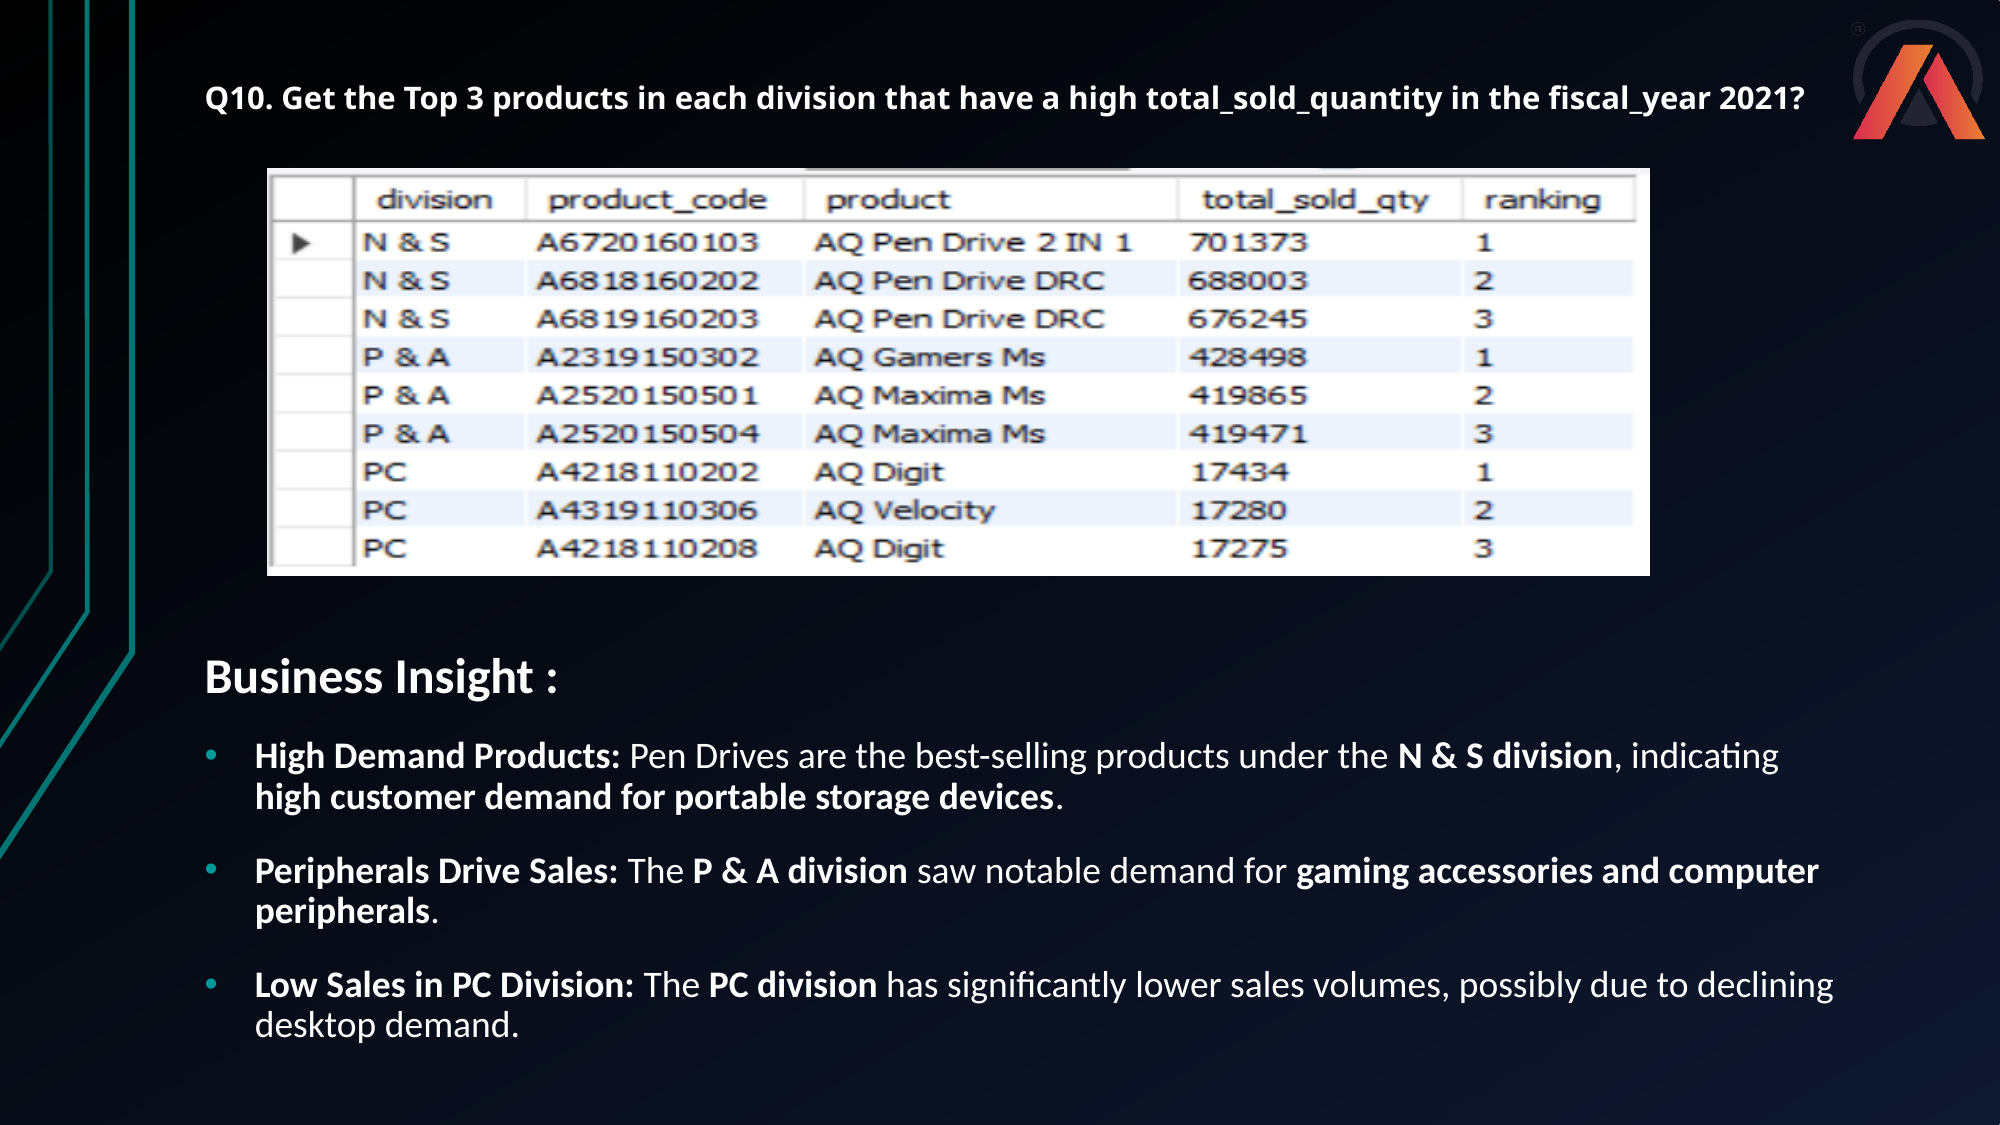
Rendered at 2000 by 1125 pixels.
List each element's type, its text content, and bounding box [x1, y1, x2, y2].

picture [267, 167, 1650, 577]
title Q10. Get the Top 3 products in each division that have a high total_sold_quantity in the fiscal_year 2021? [184, 30, 1827, 126]
picture [1845, 16, 1987, 142]
list Business Insight : High Demand Products: Pen Drives are the best-selling products under the N & S division, indicating high customer demand for portable storage devices. Peripherals Drive Sales: The P & A division saw notable demand for gaming accessories and computer peripherals. Low Sales in PC Division: The PC division has significantly lower sales volumes, possibly due to declining desktop demand. [184, 633, 1874, 1125]
